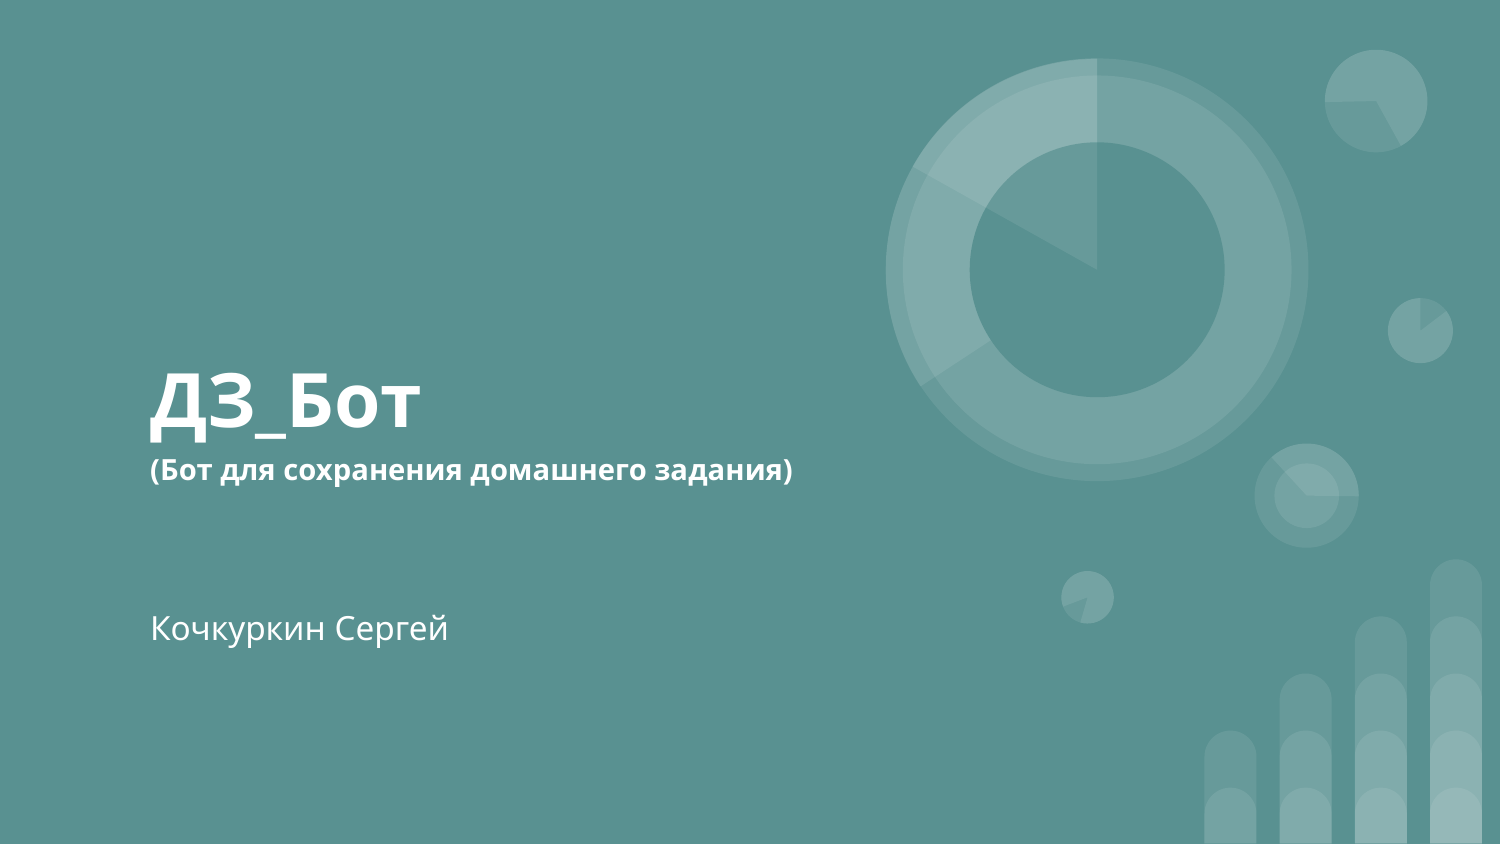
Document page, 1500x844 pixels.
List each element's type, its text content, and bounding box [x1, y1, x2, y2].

subtitle Кочкуркин Сергей [135, 589, 834, 704]
title ДЗ_Бот (Бот для сохранения домашнего задания) [135, 264, 834, 572]
